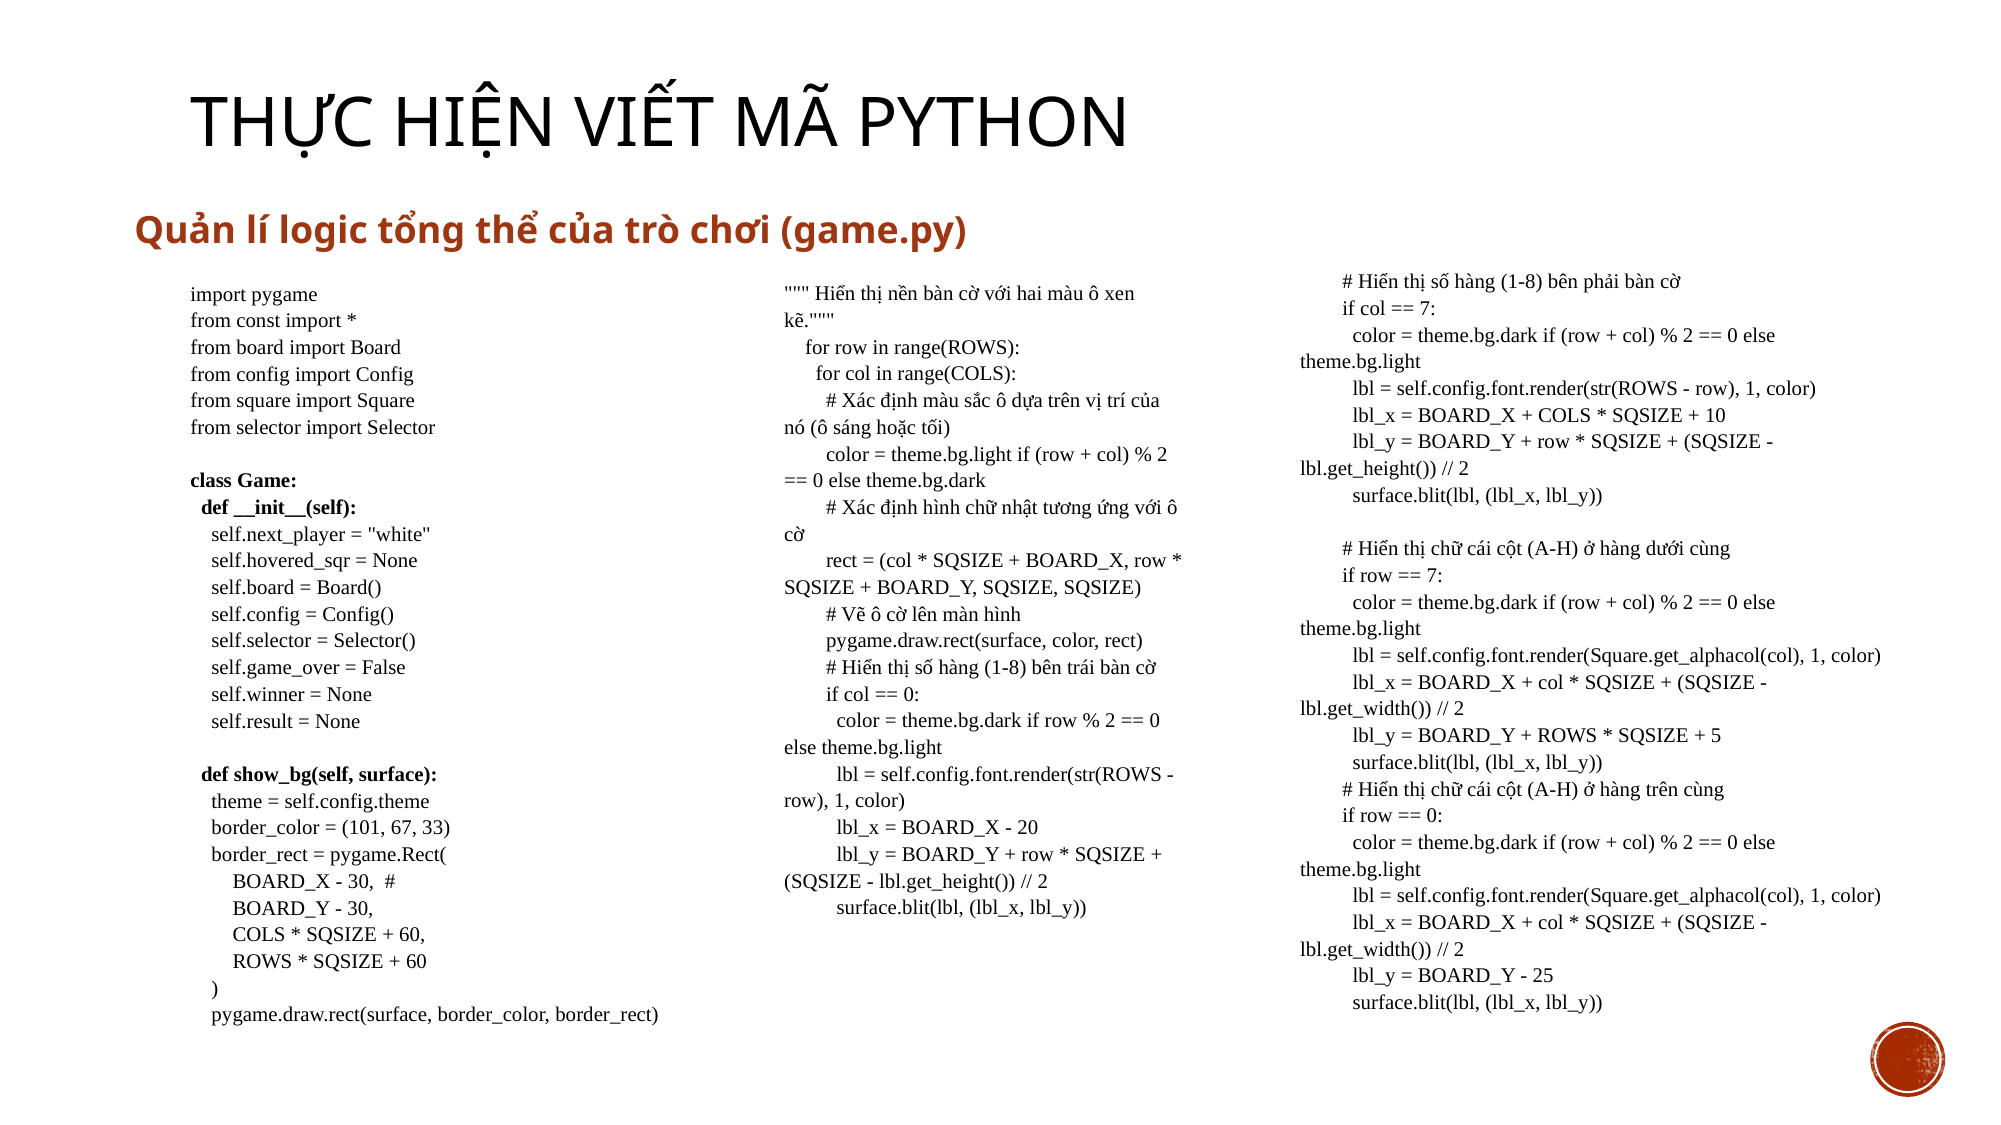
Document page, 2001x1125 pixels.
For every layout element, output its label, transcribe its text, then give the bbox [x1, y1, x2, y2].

title THỰC HIỆN VIẾT MÃ PYTHON [175, 79, 1826, 170]
text_box """ Hiển thị nền bàn cờ với hai màu ô xen kẽ.""" for row in range(ROWS): for col in range(COLS): # Xác định màu sắc ô dựa trên vị trí của nó (ô sáng hoặc tối) color = theme.bg.light if (row + col) % 2 == 0 else theme.bg.dark # Xác định hình chữ nhật tương ứng với ô cờ rect = (col * SQSIZE + BOARD_X, row * SQSIZE + BOARD_Y, SQSIZE, SQSIZE) # Vẽ ô cờ lên màn hình pygame.draw.rect(surface, color, rect) # Hiển thị số hàng (1-8) bên trái bàn cờ if col == 0: color = theme.bg.dark if row % 2 == 0 else theme.bg.light lbl = self.config.font.render(str(ROWS - row), 1, color) lbl_x = BOARD_X - 20 lbl_y = BOARD_Y + row * SQSIZE + (SQSIZE - lbl.get_height()) // 2 surface.blit(lbl, (lbl_x, lbl_y)) [769, 270, 1199, 1007]
text_box # Hiển thị số hàng (1-8) bên phải bàn cờ if col == 7: color = theme.bg.dark if (row + col) % 2 == 0 else theme.bg.light lbl = self.config.font.render(str(ROWS - row), 1, color) lbl_x = BOARD_X + COLS * SQSIZE + 10 lbl_y = BOARD_Y + row * SQSIZE + (SQSIZE - lbl.get_height()) // 2 surface.blit(lbl, (lbl_x, lbl_y)) # Hiển thị chữ cái cột (A-H) ở hàng dưới cùng if row == 7: color = theme.bg.dark if (row + col) % 2 == 0 else theme.bg.light lbl = self.config.font.render(Square.get_alphacol(col), 1, color) lbl_x = BOARD_X + col * SQSIZE + (SQSIZE - lbl.get_width()) // 2 lbl_y = BOARD_Y + ROWS * SQSIZE + 5 surface.blit(lbl, (lbl_x, lbl_y)) # Hiển thị chữ cái cột (A-H) ở hàng trên cùng if row == 0: color = theme.bg.dark if (row + col) % 2 == 0 else theme.bg.light lbl = self.config.font.render(Square.get_alphacol(col), 1, color) lbl_x = BOARD_X + col * SQSIZE + (SQSIZE - lbl.get_width()) // 2 lbl_y = BOARD_Y - 25 surface.blit(lbl, (lbl_x, lbl_y)) [1285, 258, 1908, 1022]
list import pygame from const import * from board import Board from config import Config from square import Square from selector import Selector class Game: def __init__(self): self.next_player = "white" self.hovered_sqr = None self.board = Board() self.config = Config() self.selector = Selector() self.game_over = False self.winner = None self.result = None def show_bg(self, surface): theme = self.config.theme border_color = (101, 67, 33) border_rect = pygame.Rect( BOARD_X - 30, # BOARD_Y - 30, COLS * SQSIZE + 60, ROWS * SQSIZE + 60 ) pygame.draw.rect(surface, border_color, border_rect) [175, 270, 770, 1062]
text_box Quản lí logic tổng thể của trò chơi (game.py) [119, 198, 983, 259]
